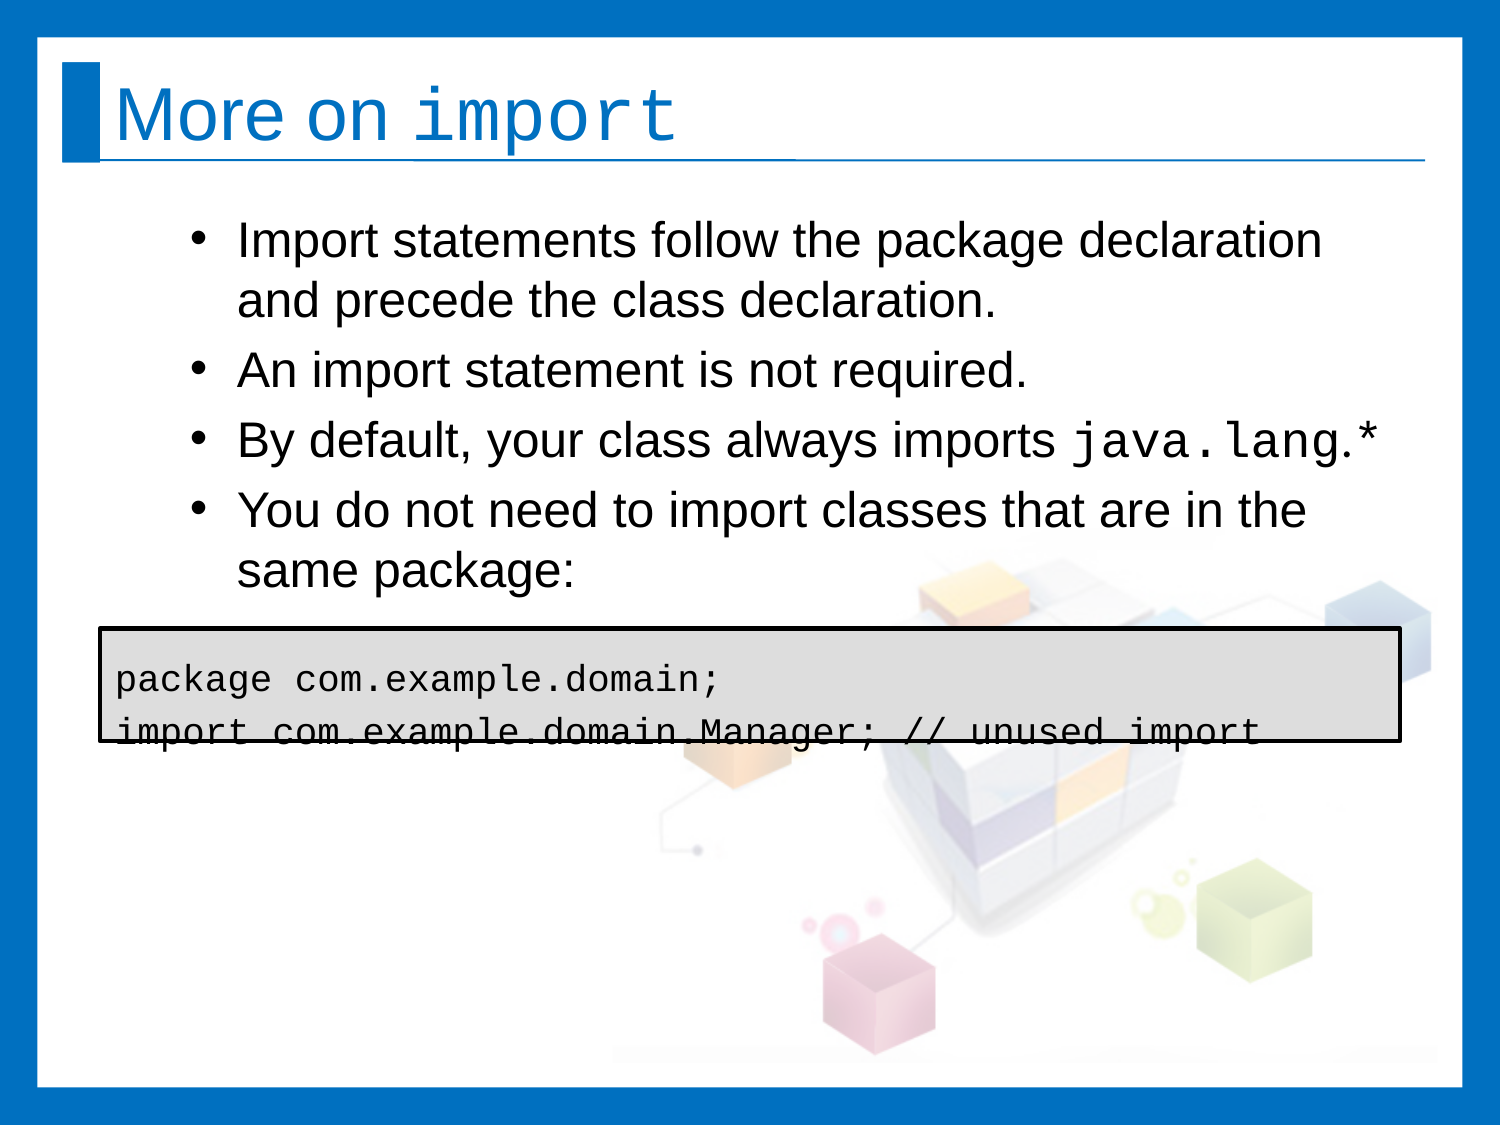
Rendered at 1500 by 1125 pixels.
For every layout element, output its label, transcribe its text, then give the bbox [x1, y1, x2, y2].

list Import statements follow the package declaration and precede the class declaration. An import statement is not required. By default, your class always imports java.lang.* You do not need to import classes that are in the same package: package com.example.domain; import com.example.domain.Manager; // unused import [99, 199, 1426, 1051]
title More on import [99, 44, 1438, 176]
